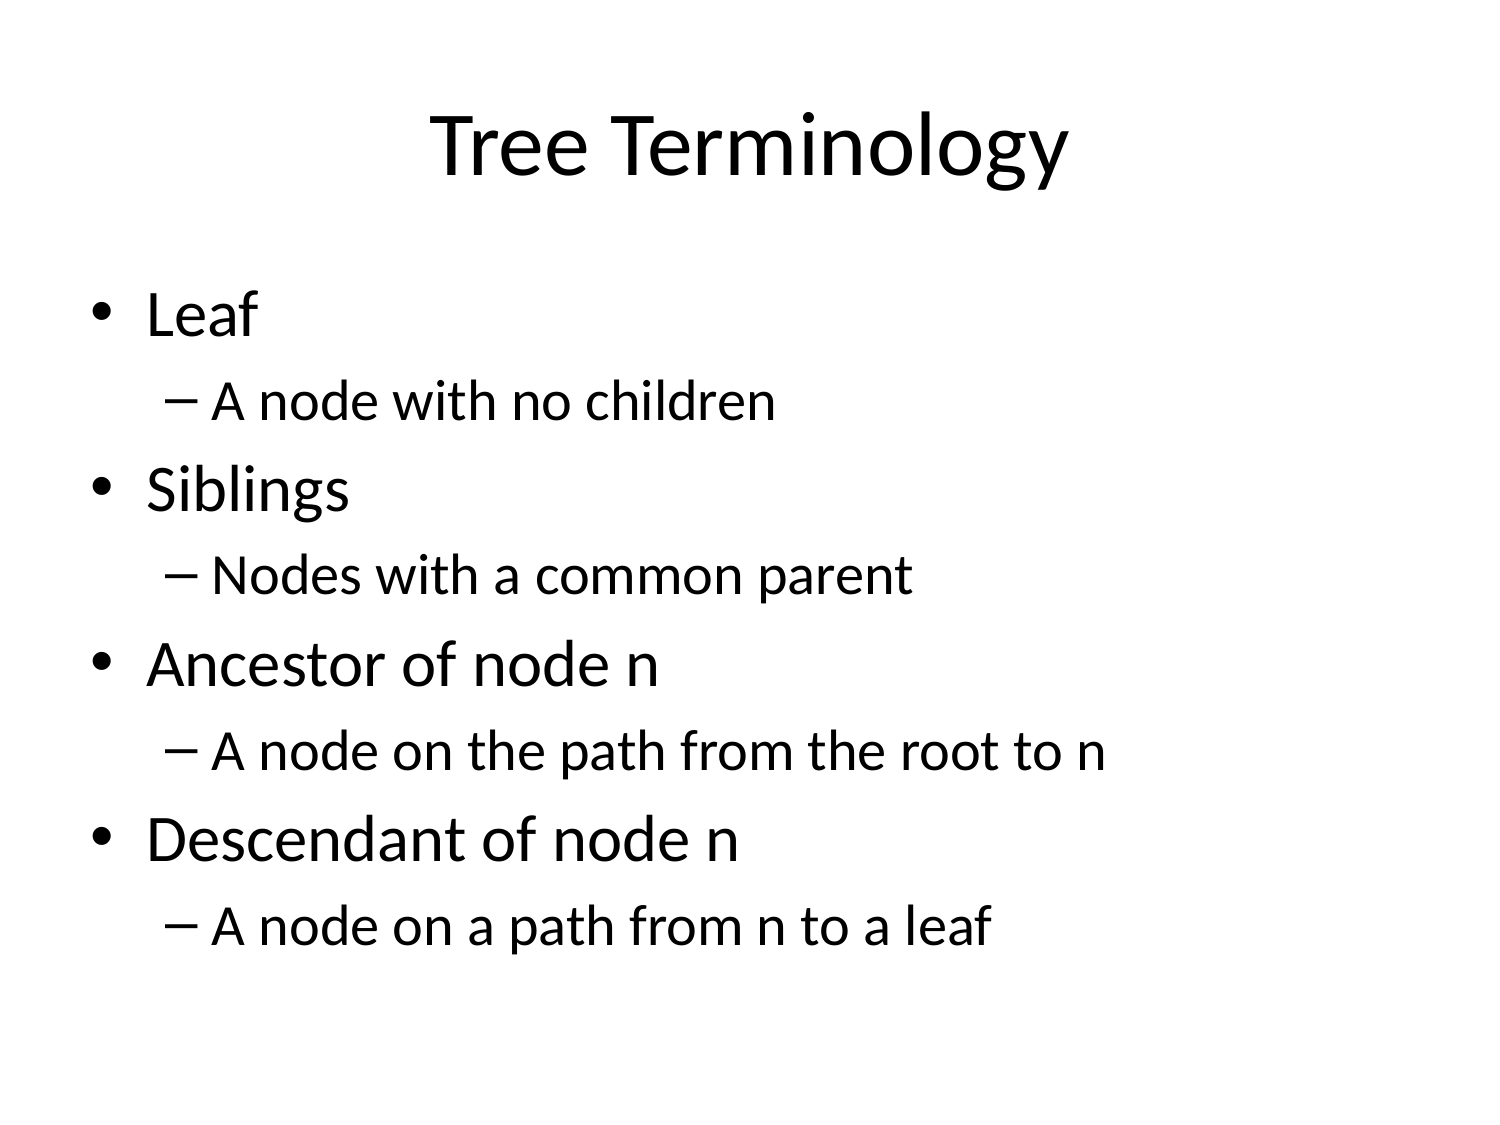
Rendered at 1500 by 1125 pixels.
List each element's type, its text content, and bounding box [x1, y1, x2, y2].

list Leaf A node with no children Siblings Nodes with a common parent Ancestor of node n A node on the path from the root to n Descendant of node n A node on a path from n to a leaf [75, 262, 1425, 1005]
title Tree Terminology [75, 45, 1425, 233]
